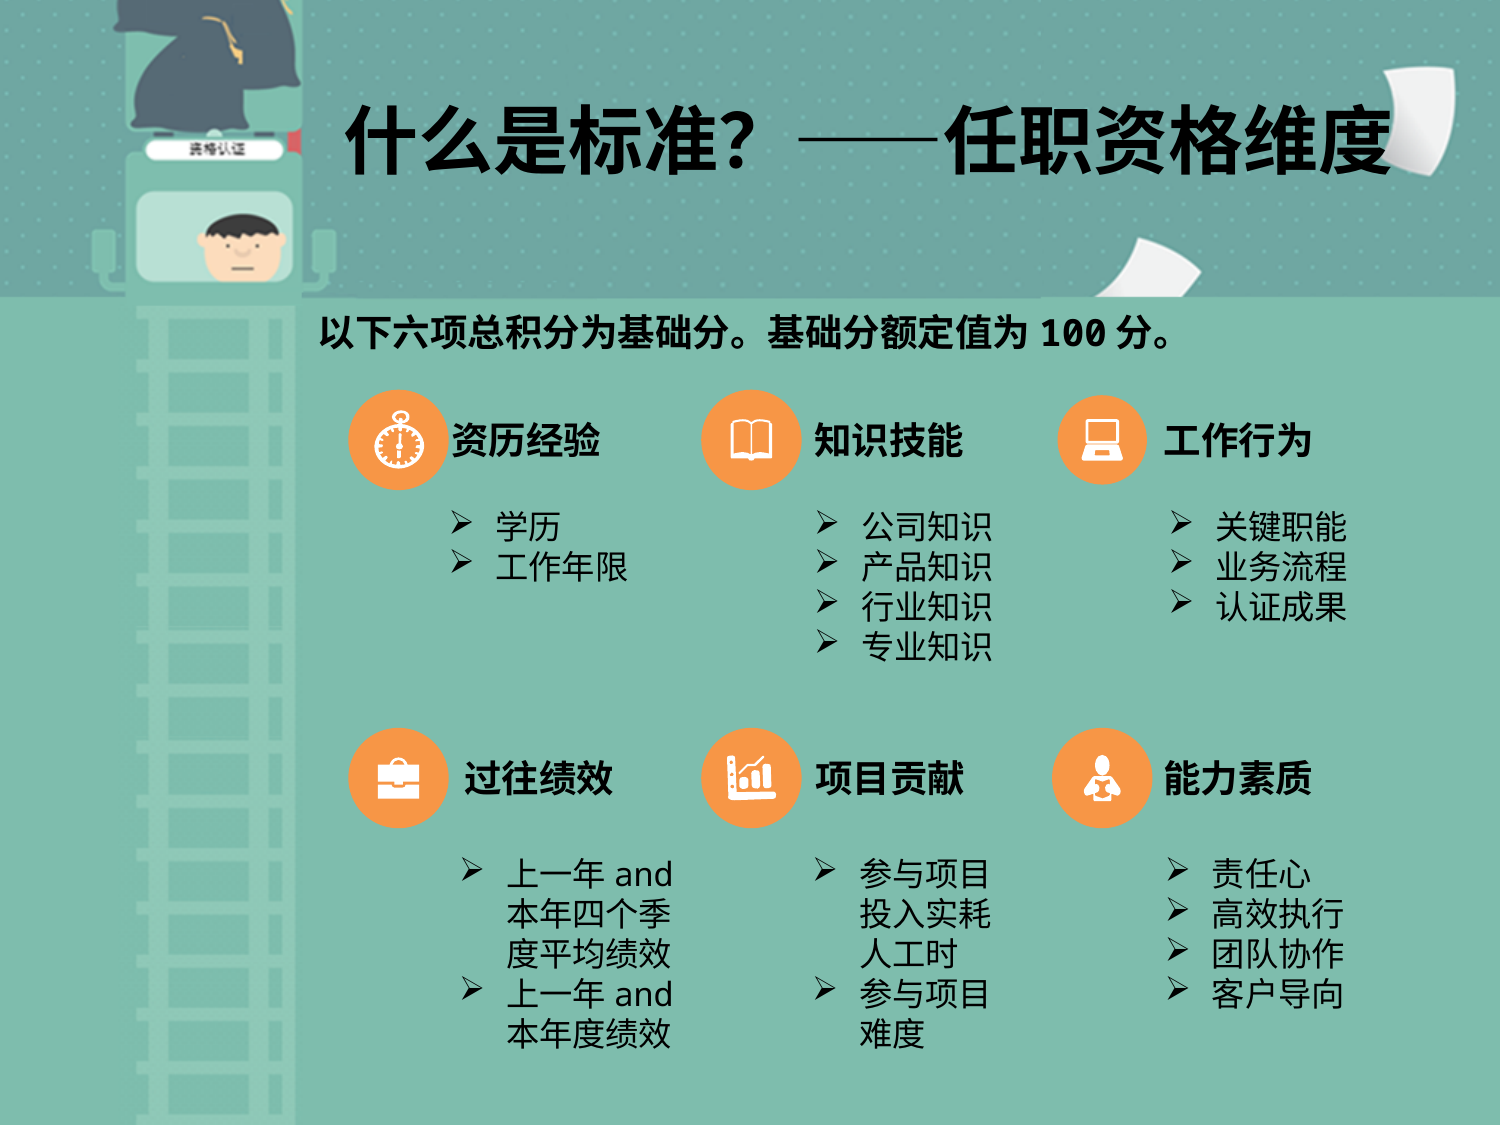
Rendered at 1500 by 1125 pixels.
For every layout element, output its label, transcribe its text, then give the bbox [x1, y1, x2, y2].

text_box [1051, 389, 1330, 491]
text_box 学历 工作年限 [433, 498, 644, 629]
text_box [701, 727, 982, 829]
text_box 以下六项总积分为基础分。基础分额定值为100分。 [303, 301, 1206, 362]
title 什么是标准？——任职资格维度 [312, 45, 1425, 233]
text_box 关键职能 业务流程 认证成果 [1153, 498, 1364, 634]
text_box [348, 727, 631, 829]
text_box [348, 389, 618, 491]
text_box 上一年and本年四个季度平均绩效 上一年and本年度绩效 [444, 845, 692, 1061]
text_box 参与项目投入实耗人工时 参与项目难度 [797, 845, 1034, 1061]
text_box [700, 389, 981, 491]
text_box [1051, 727, 1330, 829]
text_box 责任心 高效执行 团队协作 客户导向 [1150, 845, 1387, 1021]
text_box 公司知识 产品知识 行业知识 专业知识 [799, 498, 1009, 709]
picture [0, 0, 1500, 1125]
